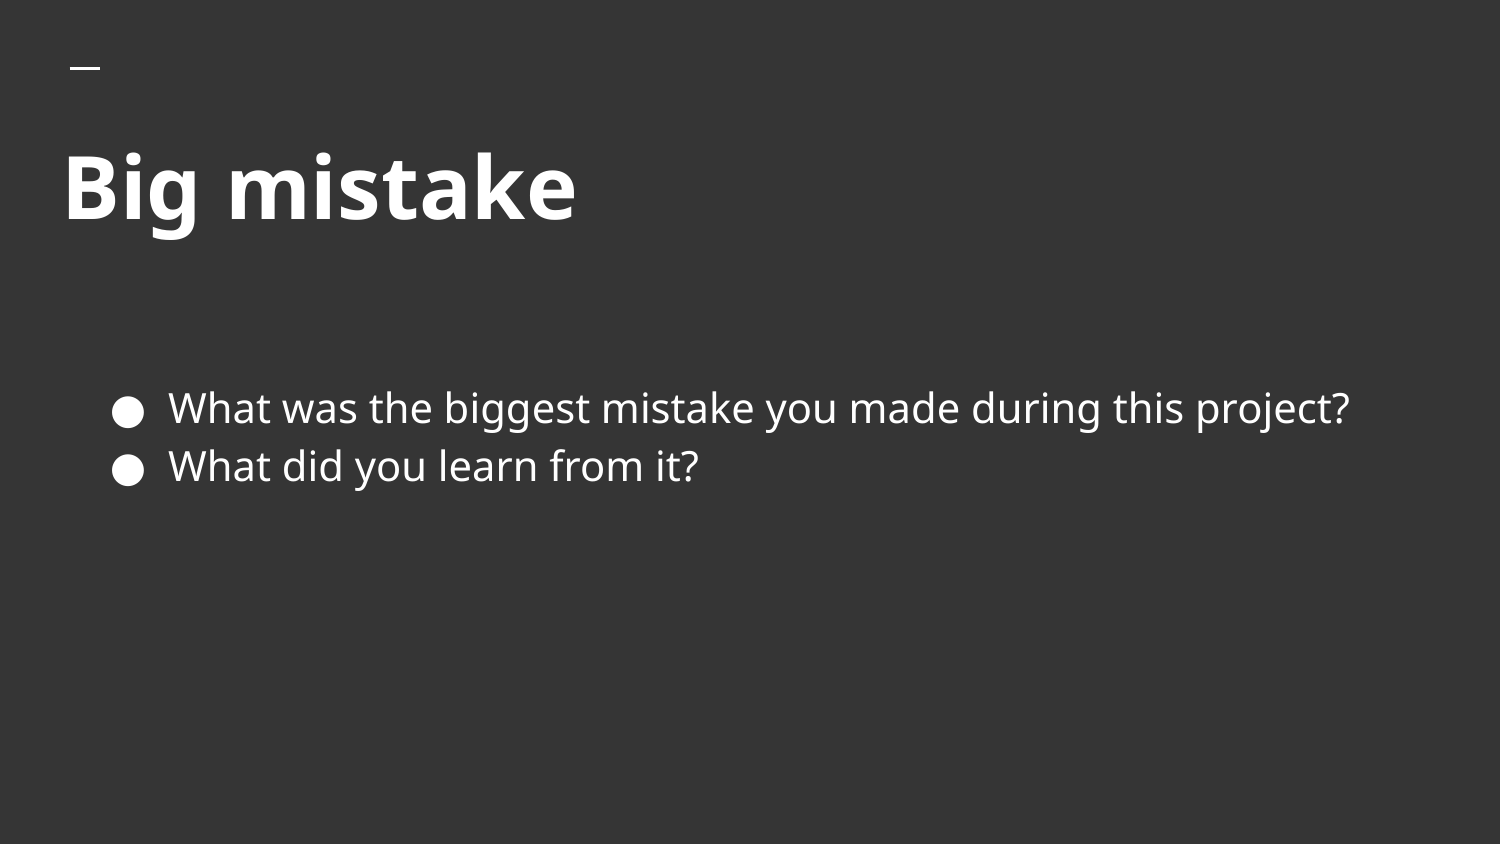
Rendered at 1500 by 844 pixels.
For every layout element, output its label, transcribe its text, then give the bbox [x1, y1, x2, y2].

title Big mistake [46, 116, 1463, 243]
text_box What was the biggest mistake you made during this project? What did you learn from it? [78, 359, 1422, 505]
